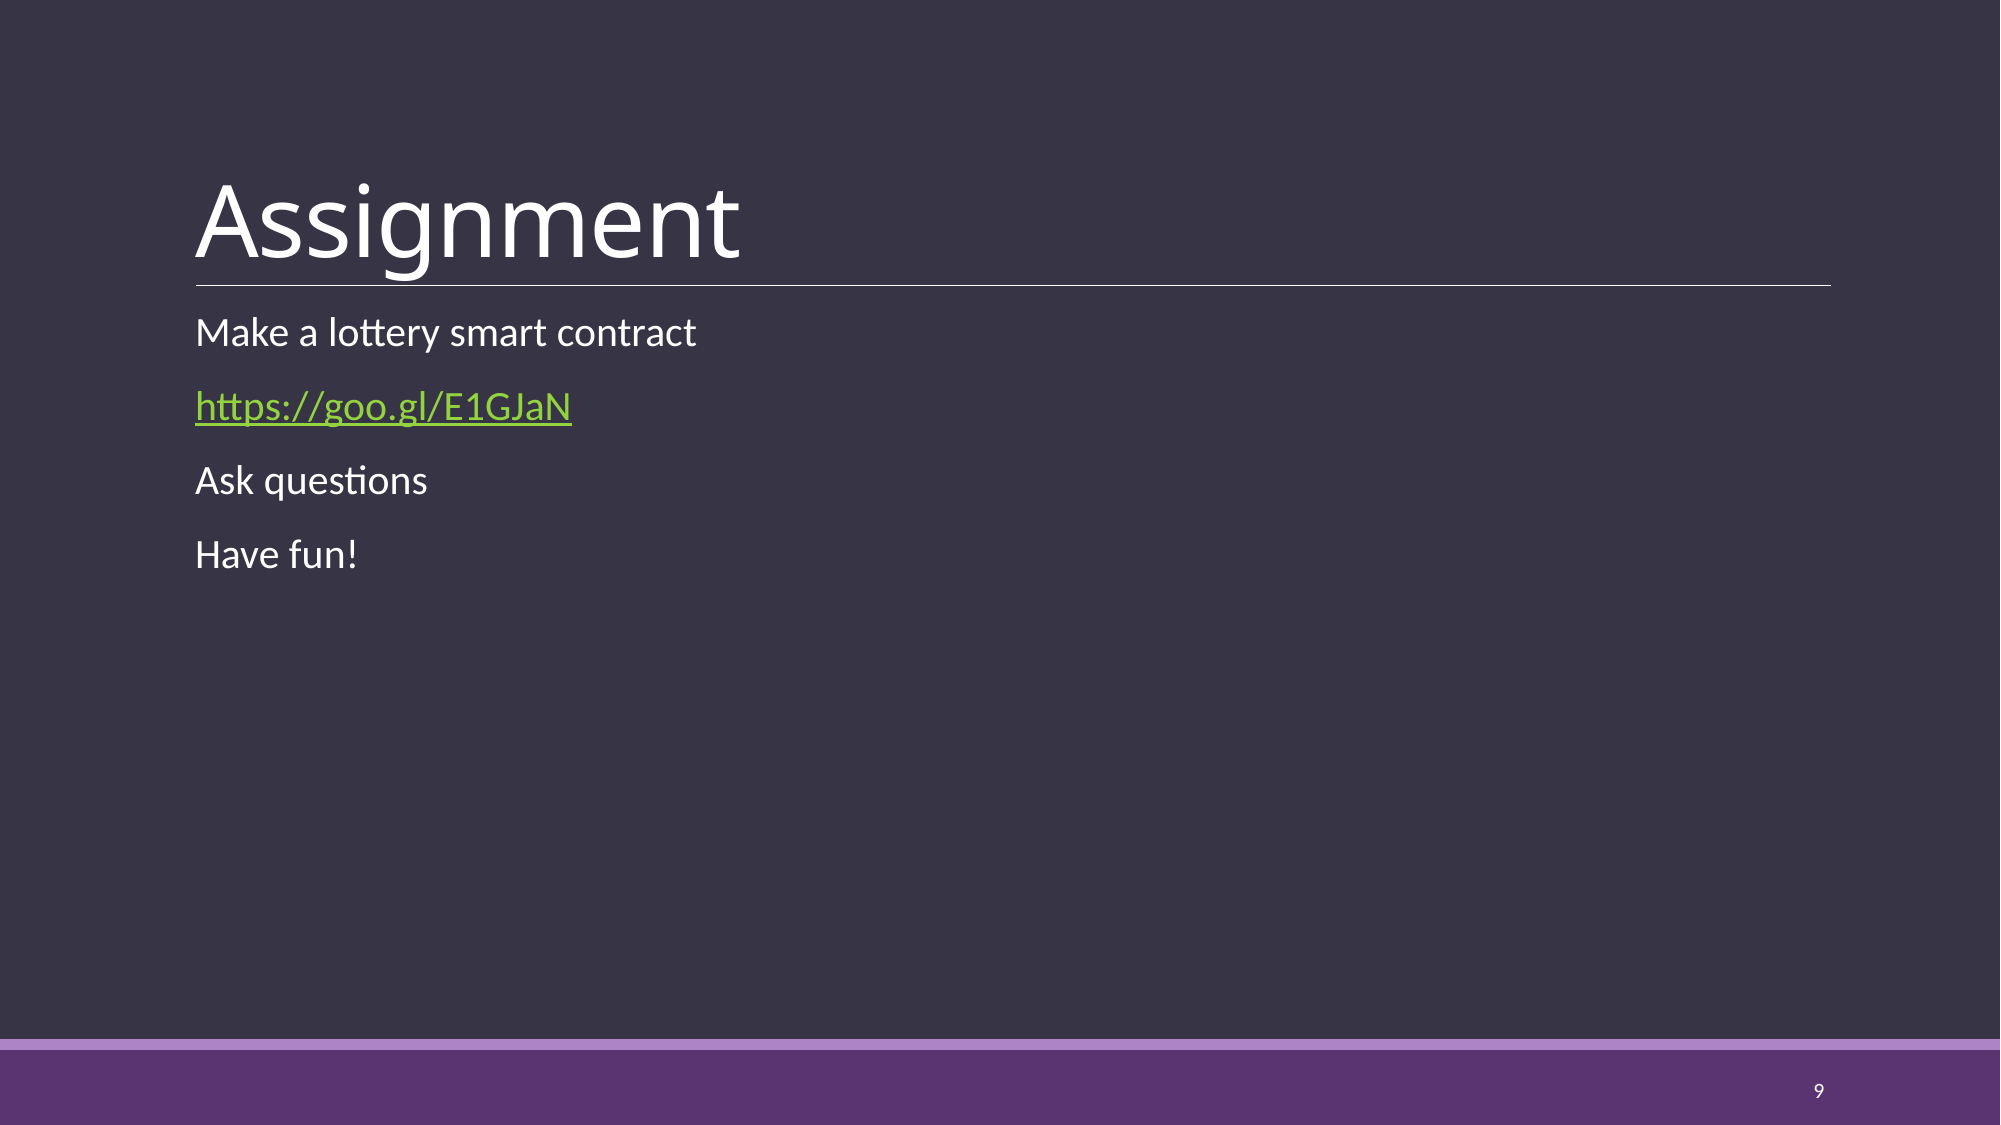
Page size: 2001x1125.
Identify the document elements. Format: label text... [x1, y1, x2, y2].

list Make a lottery smart contract https://goo.gl/E1GJaN Ask questions Have fun! [180, 302, 1830, 963]
slide_number 9 [1624, 1059, 1840, 1120]
title Assignment [180, 47, 1830, 285]
